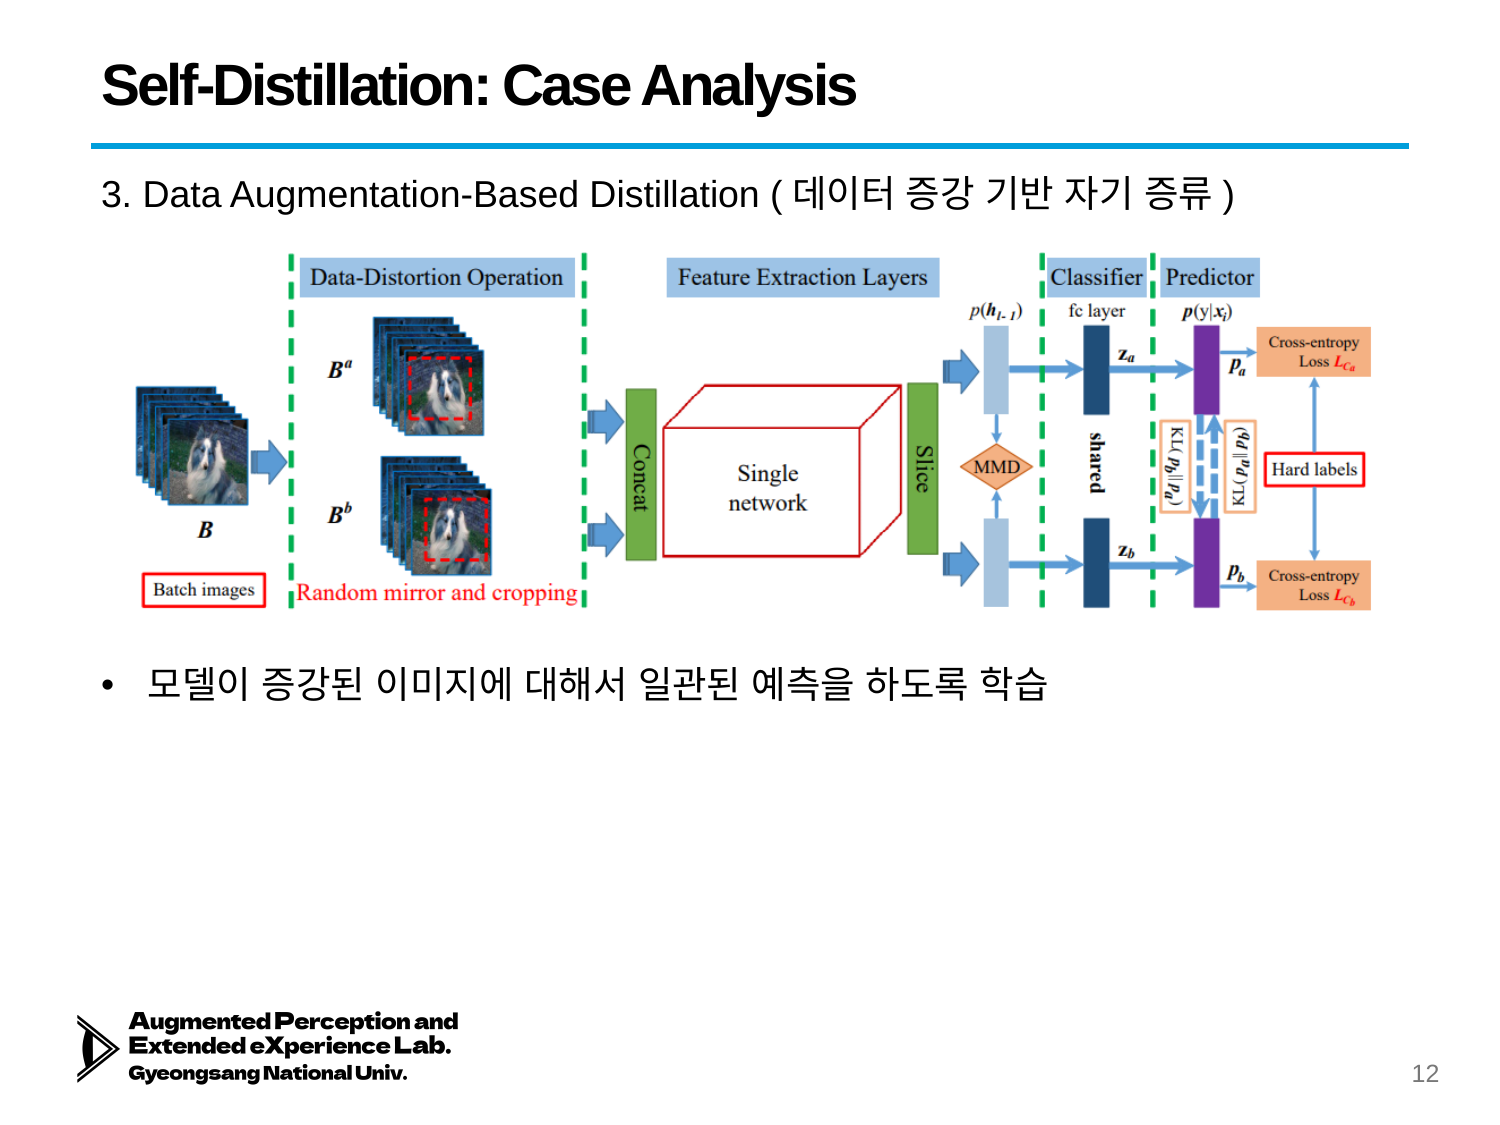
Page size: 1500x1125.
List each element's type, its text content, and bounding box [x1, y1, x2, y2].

picture [61, 1003, 483, 1097]
title Self-Distillation: Case Analysis [86, 22, 1246, 152]
picture [111, 233, 1389, 625]
text_box 모델이 증강된 이미지에 대해서 일관된 예측을 하도록 학습 [86, 654, 1414, 714]
slide_number 11 [1117, 1042, 1455, 1103]
text_box 3. Data Augmentation-Based Distillation (데이터 증강 기반 자기 증류) [86, 162, 1414, 223]
